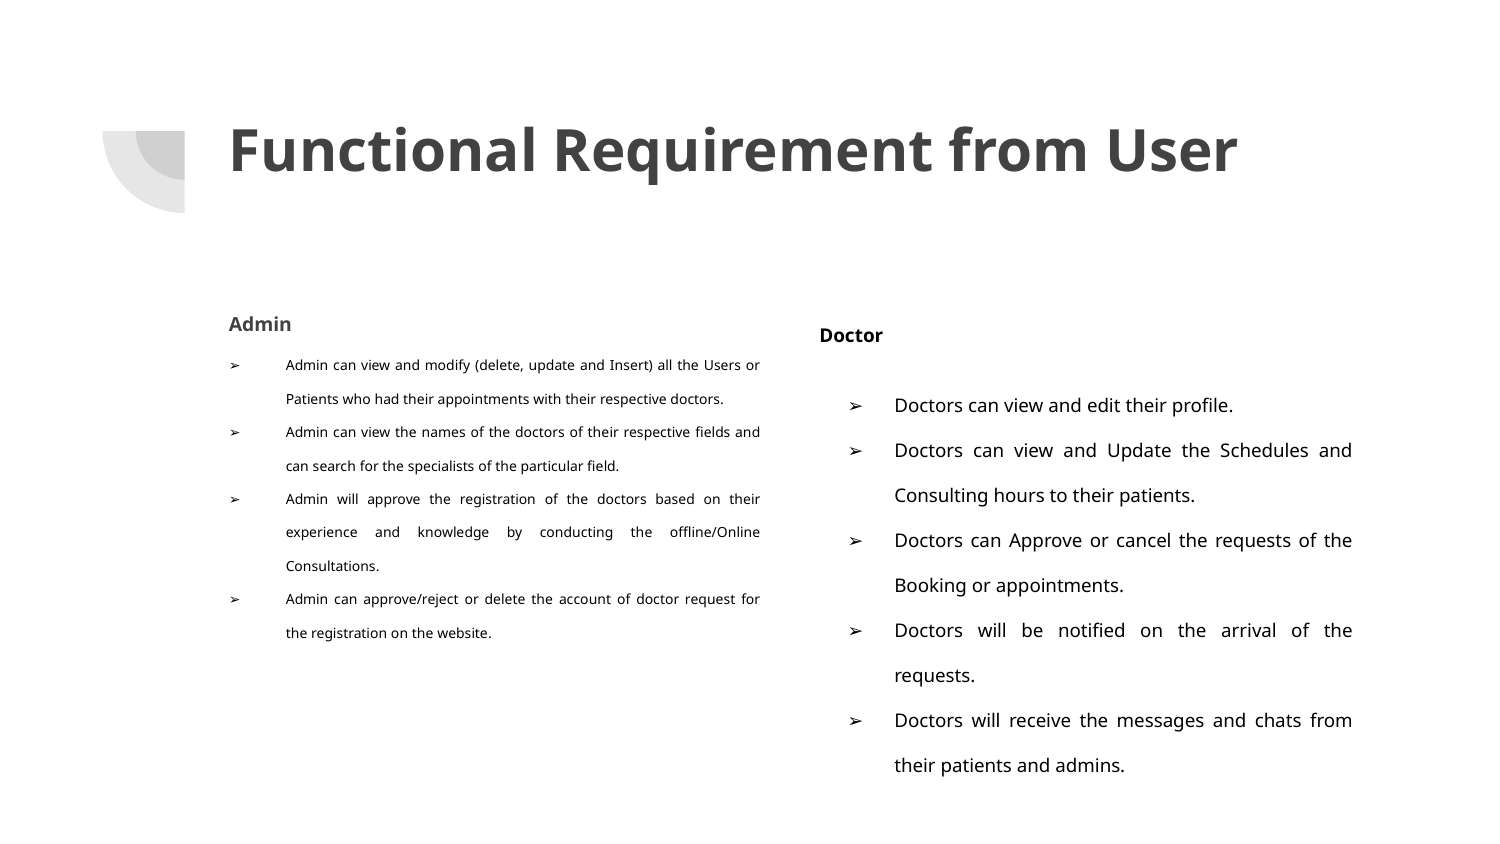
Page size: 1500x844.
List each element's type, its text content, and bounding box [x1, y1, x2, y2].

list Admin Admin can view and modify (delete, update and Insert) all the Users or Patients who had their appointments with their respective doctors. Admin can view the names of the doctors of their respective fields and can search for the specialists of the particular field. Admin will approve the registration of the doctors based on their experience and knowledge by conducting the offline/Online Consultations. Admin can approve/reject or delete the account of doctor request for the registration on the website. [213, 285, 777, 703]
title Functional Requirement from User [213, 98, 1368, 263]
list Doctor Doctors can view and edit their profile. Doctors can view and Update the Schedules and Consulting hours to their patients. Doctors can Approve or cancel the requests of the Booking or appointments. Doctors will be notified on the arrival of the requests. Doctors will receive the messages and chats from their patients and admins. [804, 285, 1368, 703]
